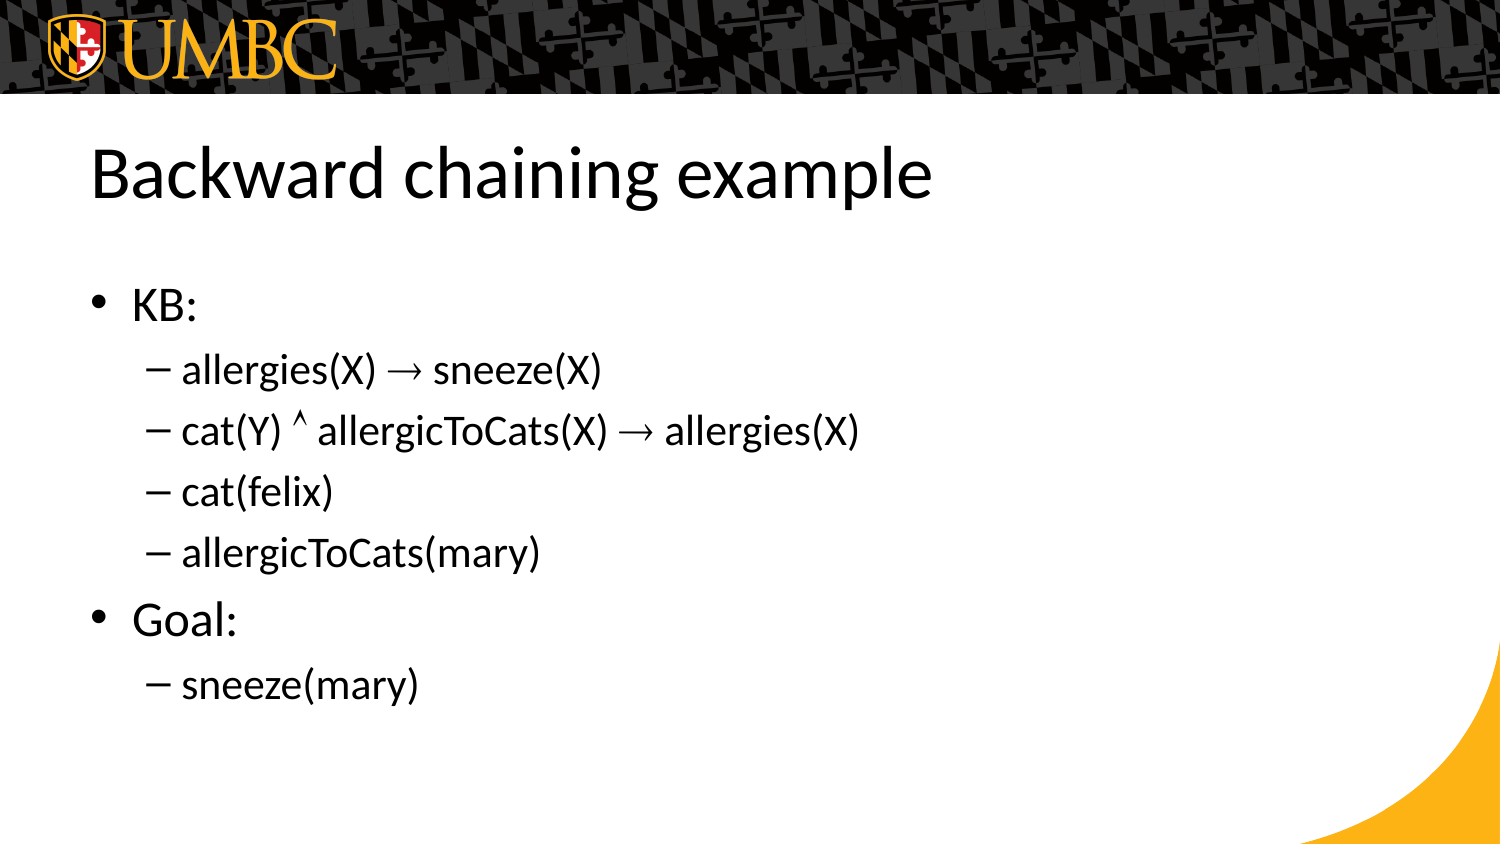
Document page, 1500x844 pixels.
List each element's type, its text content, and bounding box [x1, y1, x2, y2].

list KB: allergies(X)  sneeze(X) cat(Y)  allergicToCats(X)  allergies(X) cat(felix) allergicToCats(mary) Goal: sneeze(mary) [75, 264, 1425, 754]
picture [0, 0, 1500, 94]
picture [1299, 639, 1500, 844]
title Backward chaining example [75, 115, 1425, 221]
